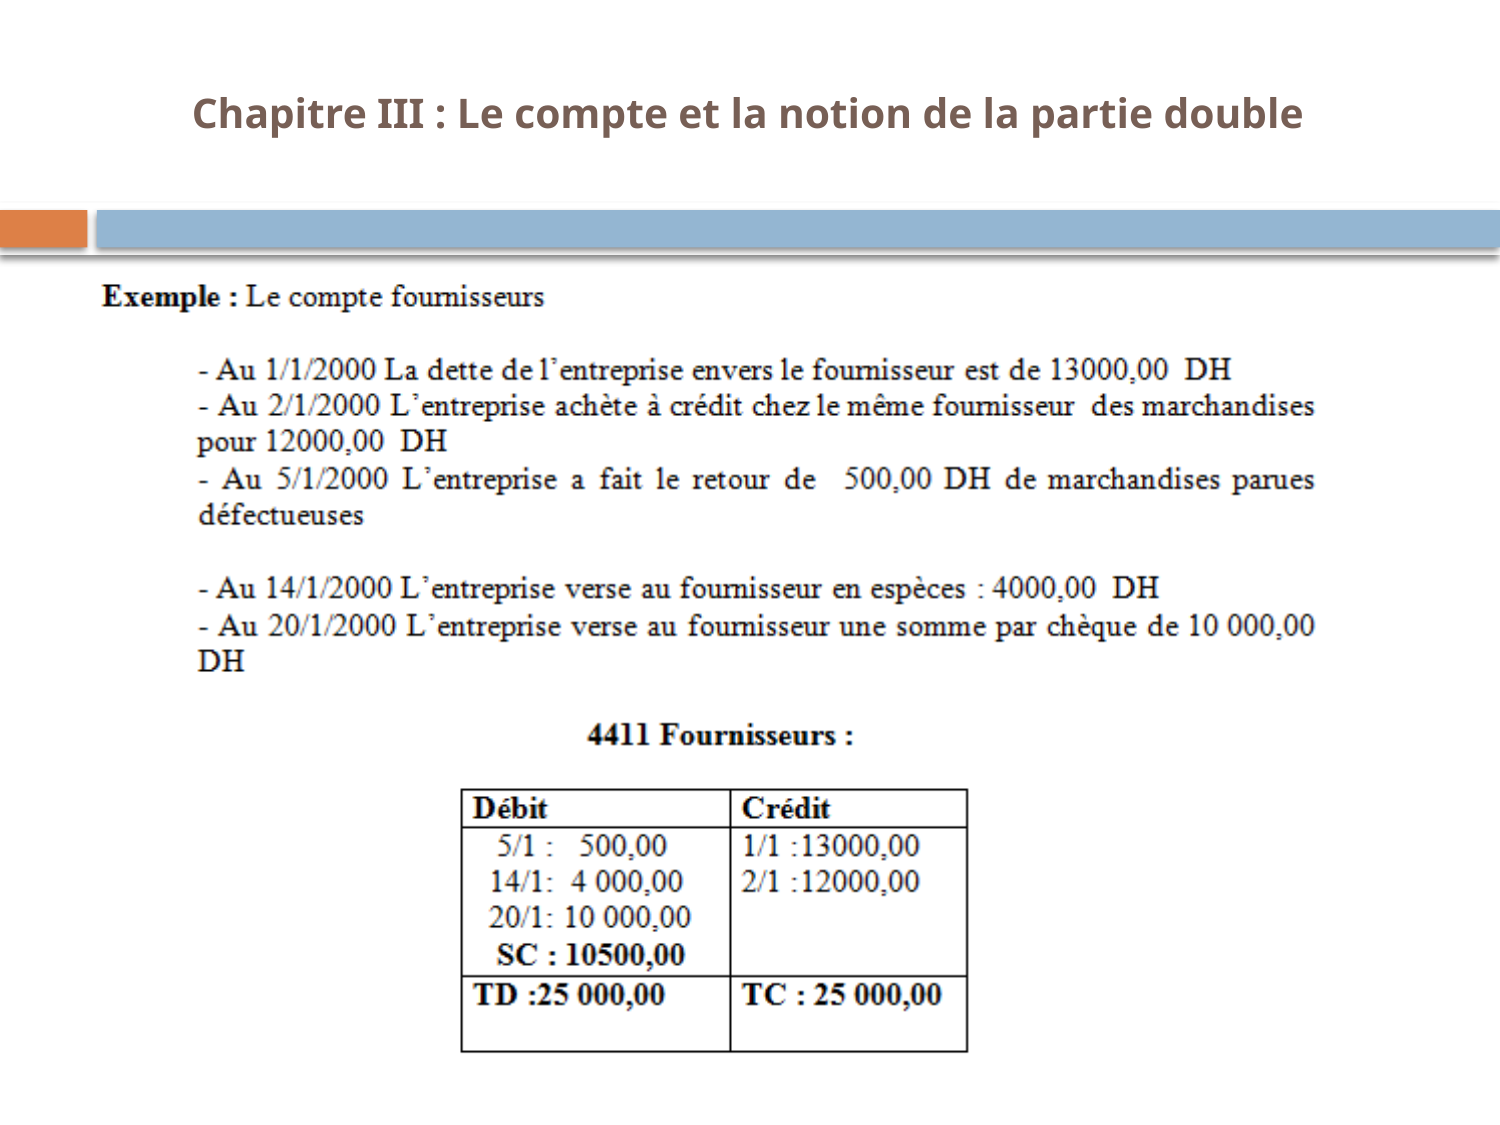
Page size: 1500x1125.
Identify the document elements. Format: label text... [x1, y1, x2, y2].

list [58, 280, 1454, 1067]
title Chapitre III : Le compte et la notion de la partie double [58, 35, 1438, 200]
